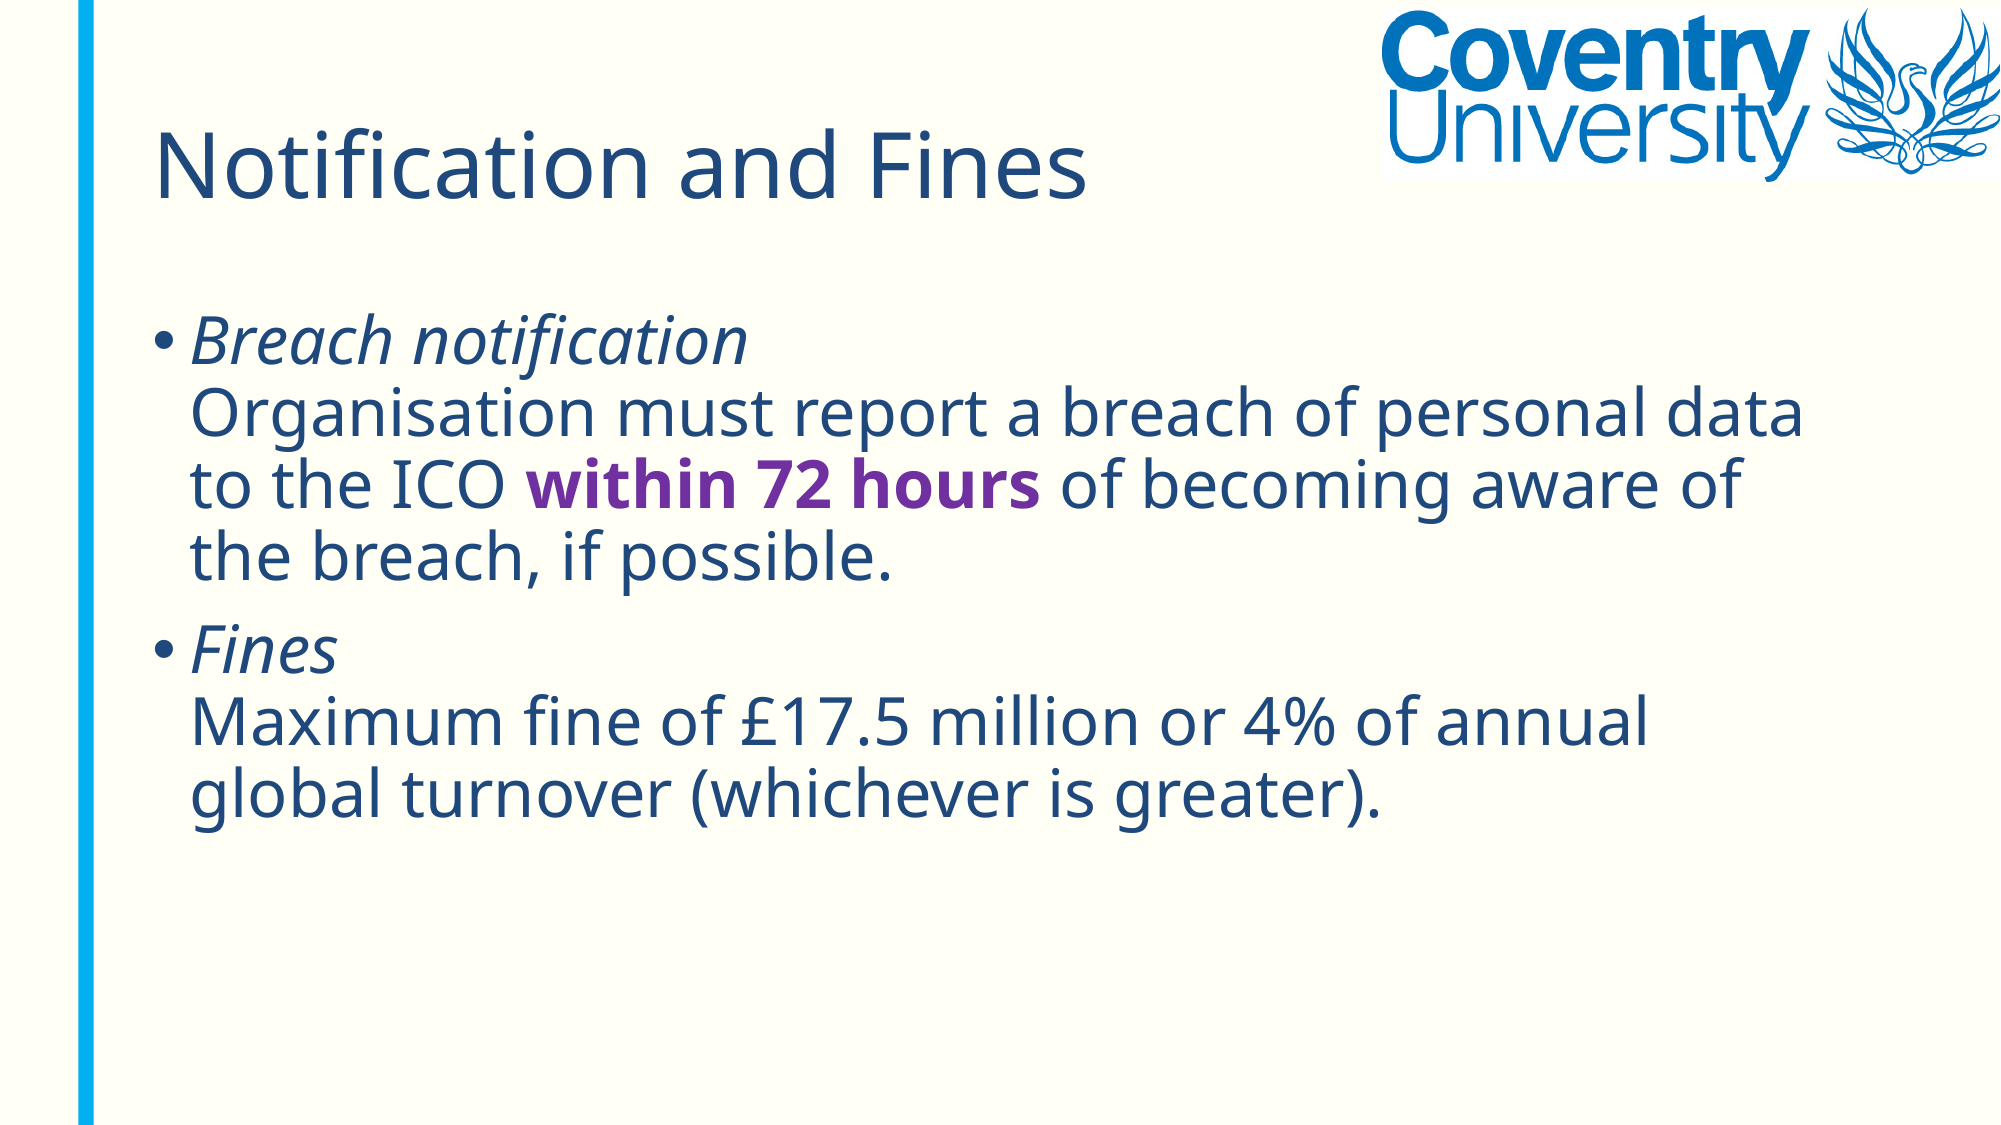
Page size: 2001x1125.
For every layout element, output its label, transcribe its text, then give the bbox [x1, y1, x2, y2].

list Breach notification Organisation must report a breach of personal data to the ICO within 72 hours of becoming aware of the breach, if possible. Fines Maximum fine of £17.5 million or 4% of annual global turnover (whichever is greater). [137, 299, 1863, 1014]
title Notification and Fines [137, 59, 1863, 278]
picture [1382, 8, 2000, 182]
